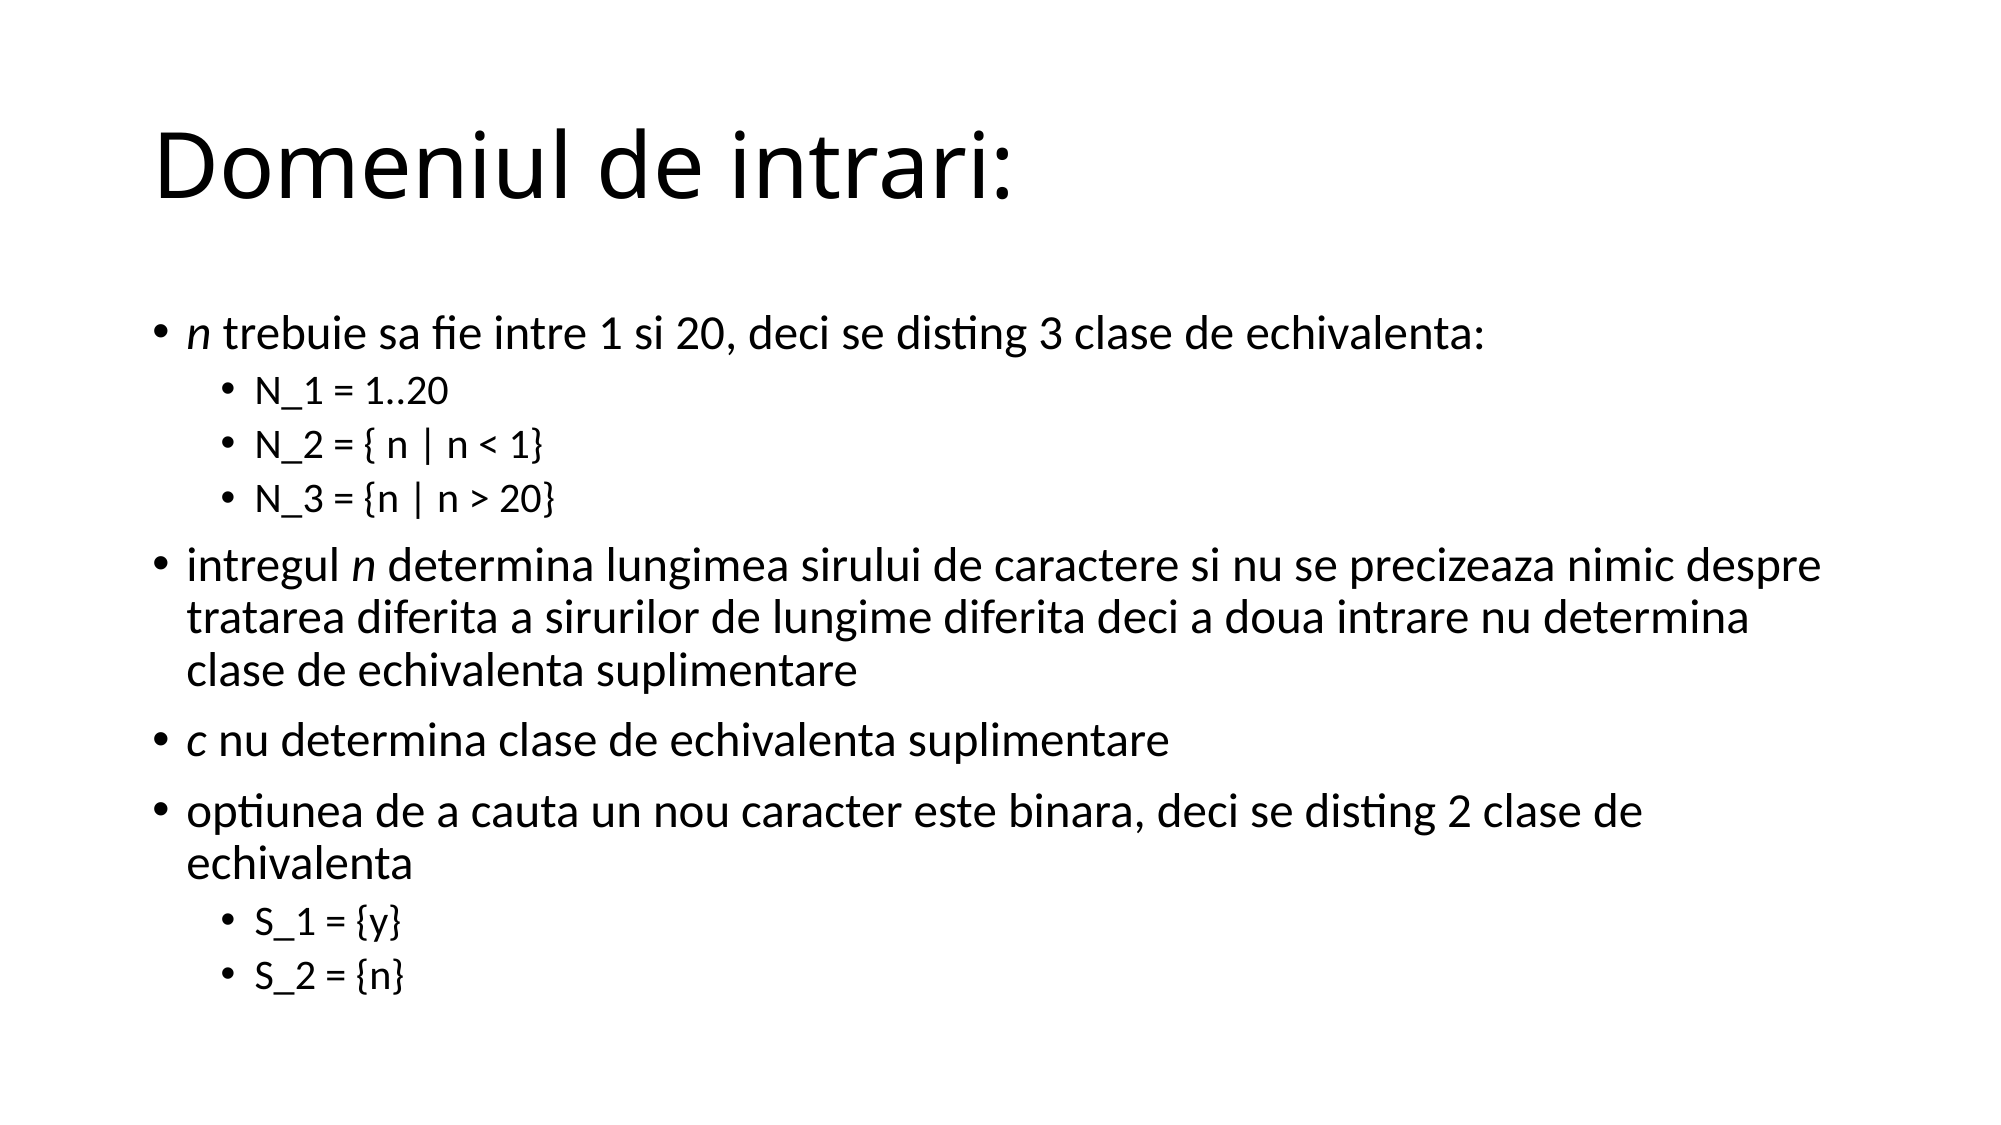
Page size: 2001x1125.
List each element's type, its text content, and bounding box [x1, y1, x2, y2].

list n trebuie sa fie intre 1 si 20, deci se disting 3 clase de echivalenta: N_1 = 1..20 N_2 = { n | n < 1} N_3 = {n | n > 20} intregul n determina lungimea sirului de caractere si nu se precizeaza nimic despre tratarea diferita a sirurilor de lungime diferita deci a doua intrare nu determina clase de echivalenta suplimentare c nu determina clase de echivalenta suplimentare optiunea de a cauta un nou caracter este binara, deci se disting 2 clase de echivalenta S_1 = {y} S_2 = {n} [137, 299, 1863, 1014]
title Domeniul de intrari: [137, 59, 1863, 278]
